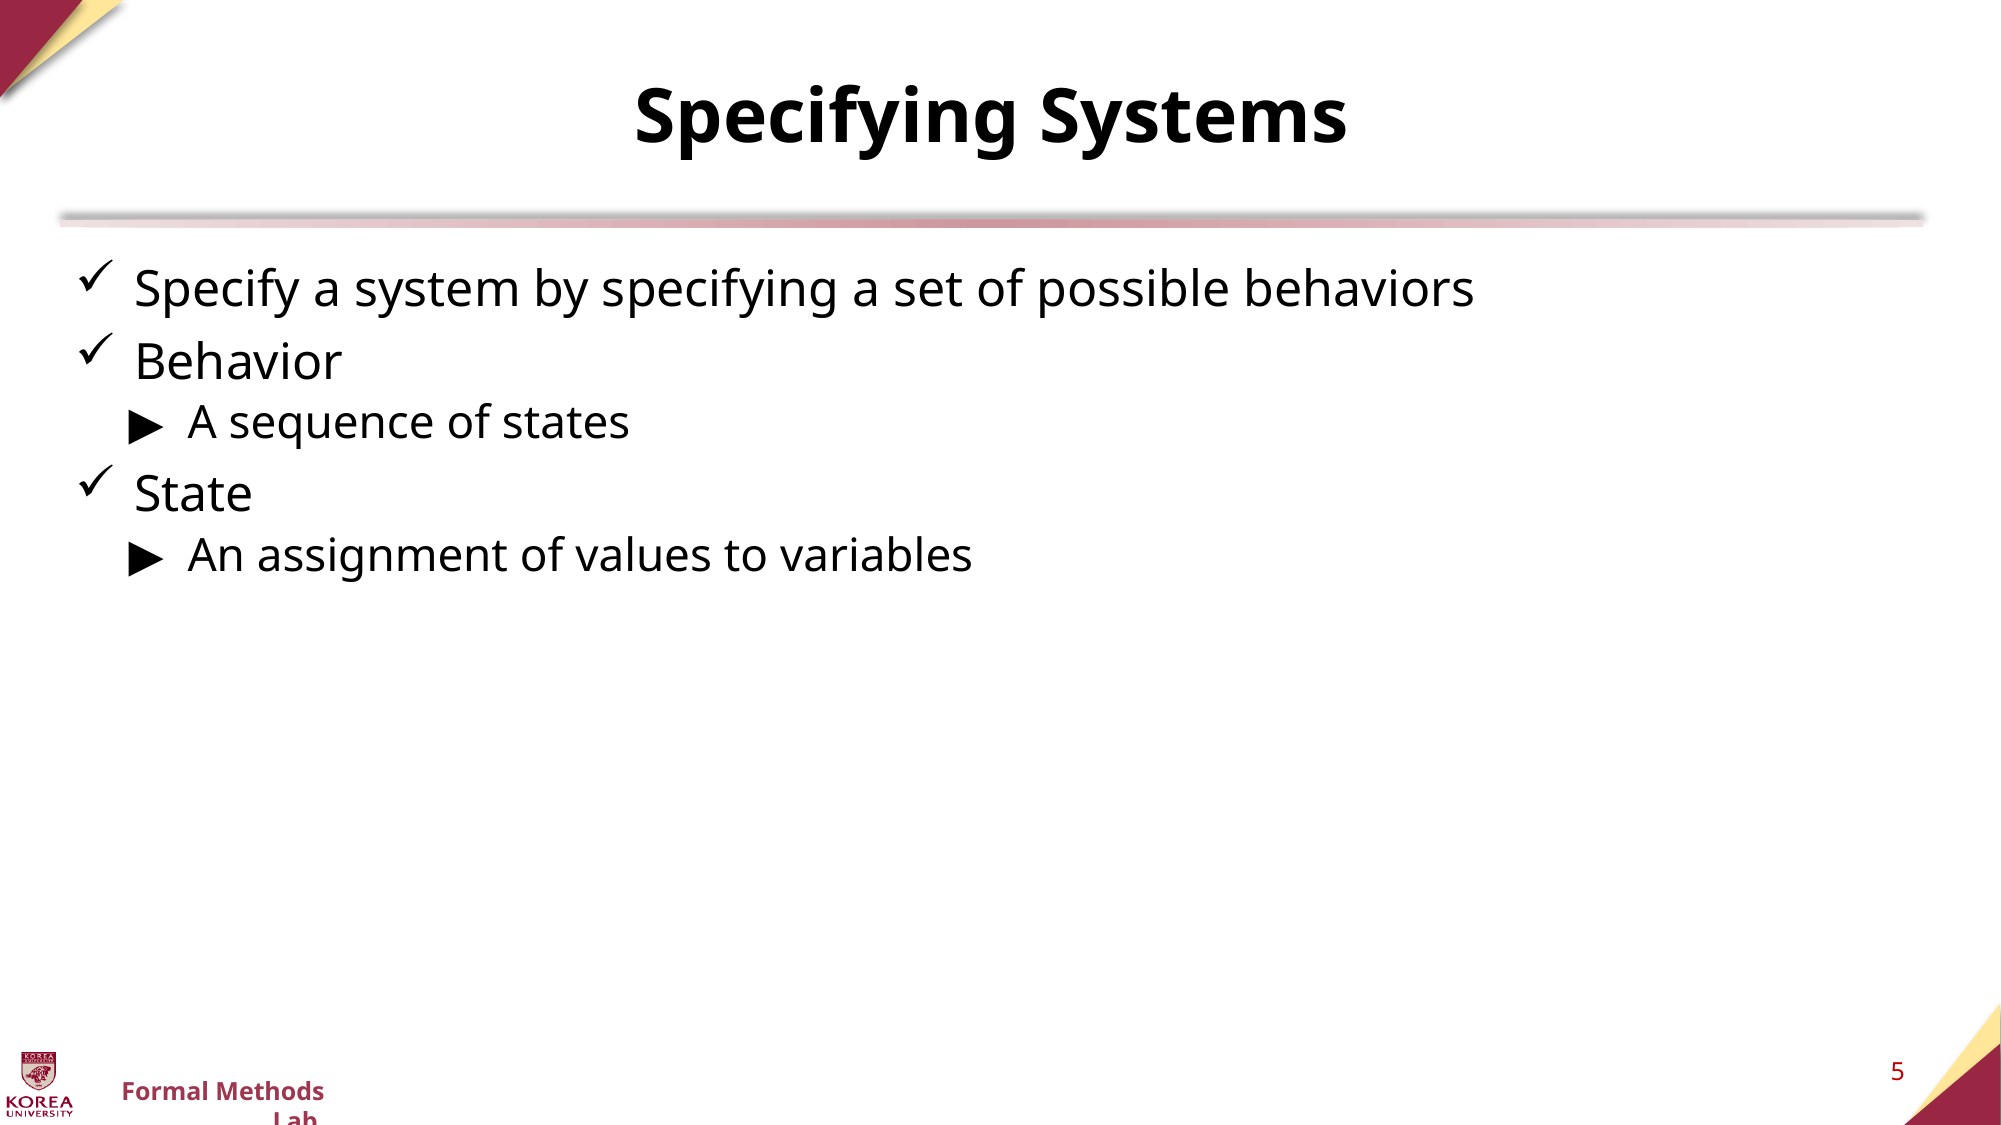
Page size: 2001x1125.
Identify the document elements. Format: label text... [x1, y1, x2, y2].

list Specify a system by specifying a set of possible behaviors Behavior A sequence of states State An assignment of values to variables [60, 249, 1924, 1014]
title Specifying Systems [60, 20, 1924, 217]
picture [6, 1052, 73, 1117]
slide_number 5 [1476, 1042, 1927, 1103]
